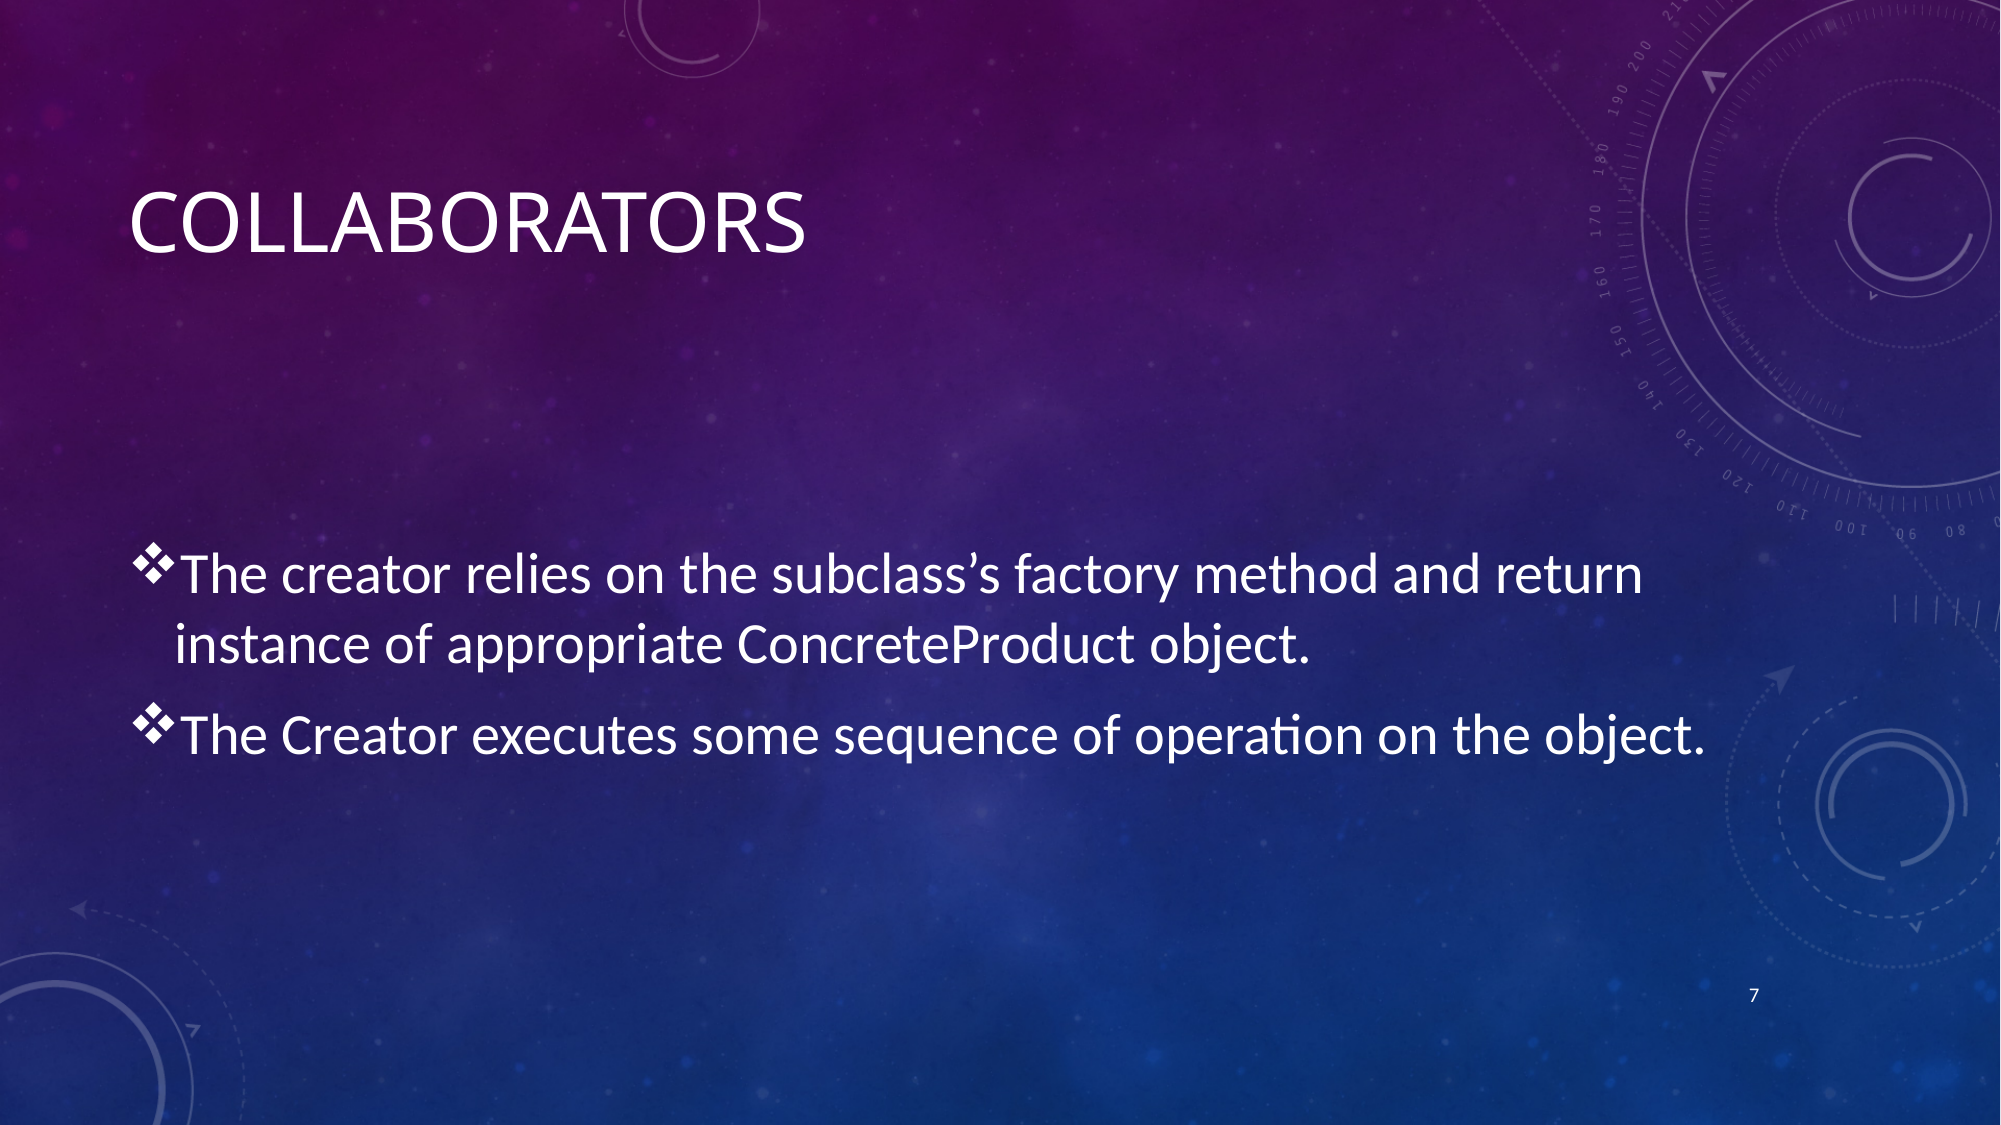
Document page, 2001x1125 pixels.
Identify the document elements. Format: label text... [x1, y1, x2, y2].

title Collaborators [112, 99, 1775, 339]
picture [0, 0, 2001, 1125]
slide_number 7 [1684, 963, 1775, 1025]
list The creator relies on the subclass’s factory method and return instance of appropriate ConcreteProduct object. The Creator executes some sequence of operation on the object. [112, 351, 1775, 950]
